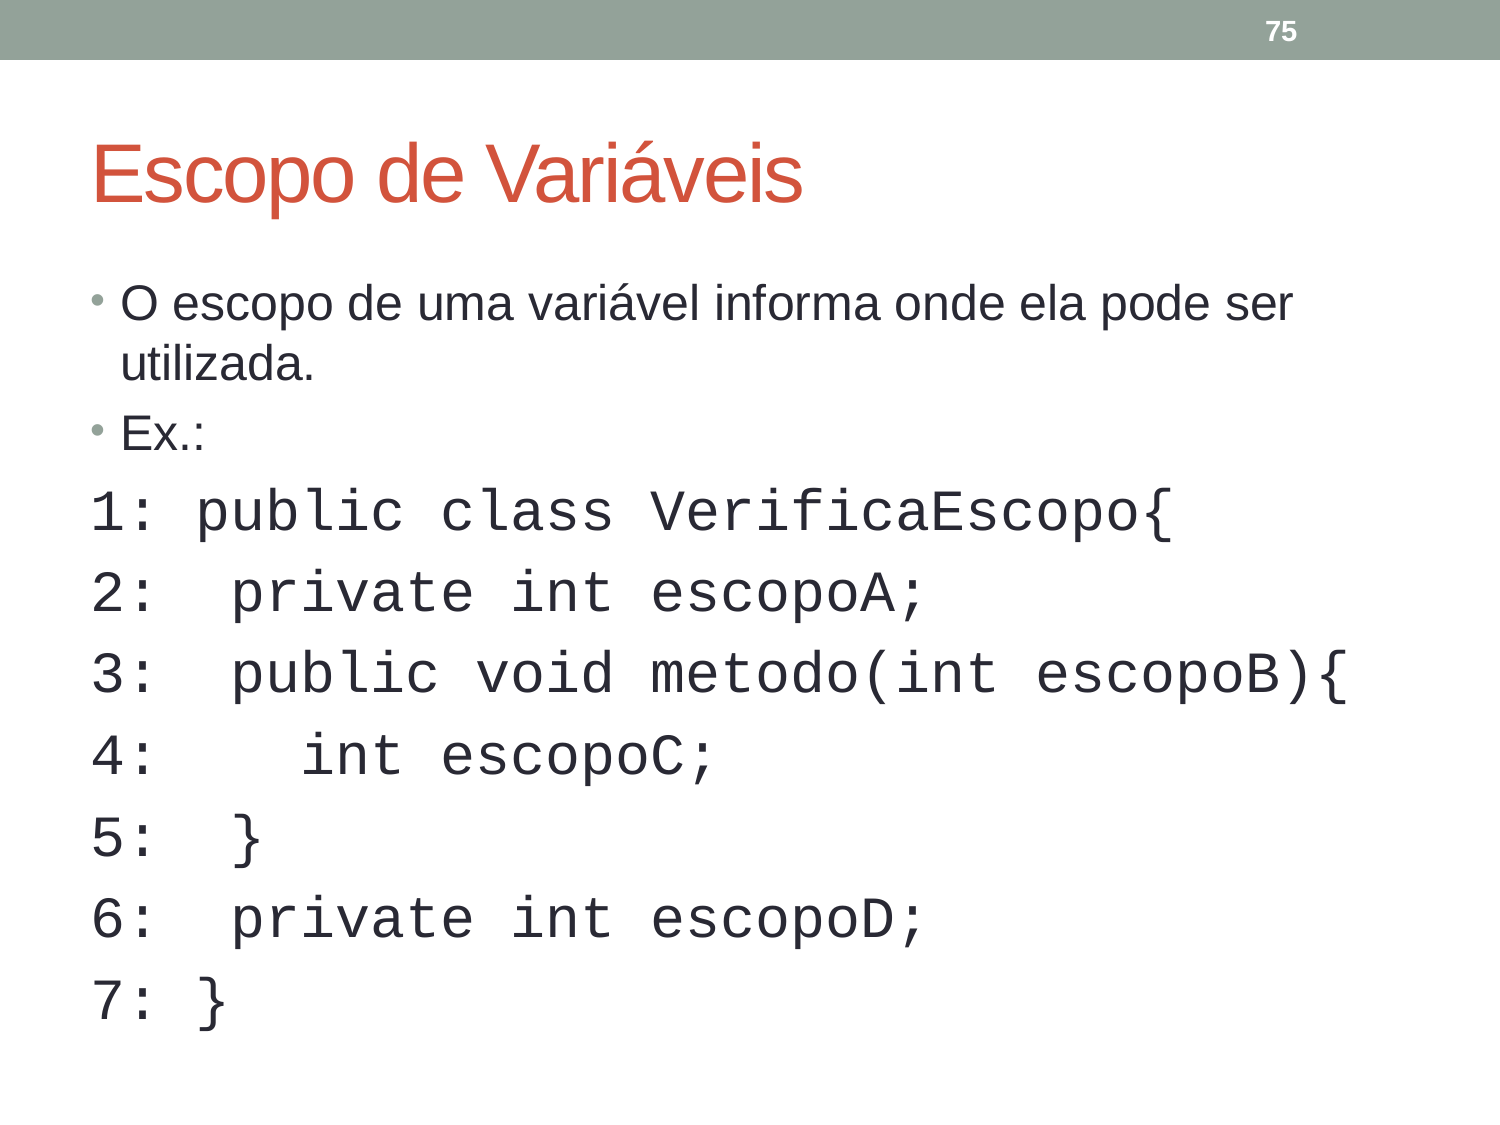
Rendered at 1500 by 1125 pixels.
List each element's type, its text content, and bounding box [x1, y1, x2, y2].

slide_number 75 [1250, 3, 1425, 57]
list O escopo de uma variável informa onde ela pode ser utilizada. Ex.: 1: public class VerificaEscopo{ 2: private int escopoA; 3: public void metodo(int escopoB){ 4: int escopoC; 5: } 6: private int escopoD; 7: } [75, 262, 1425, 1063]
title Escopo de Variáveis [75, 87, 1425, 250]
